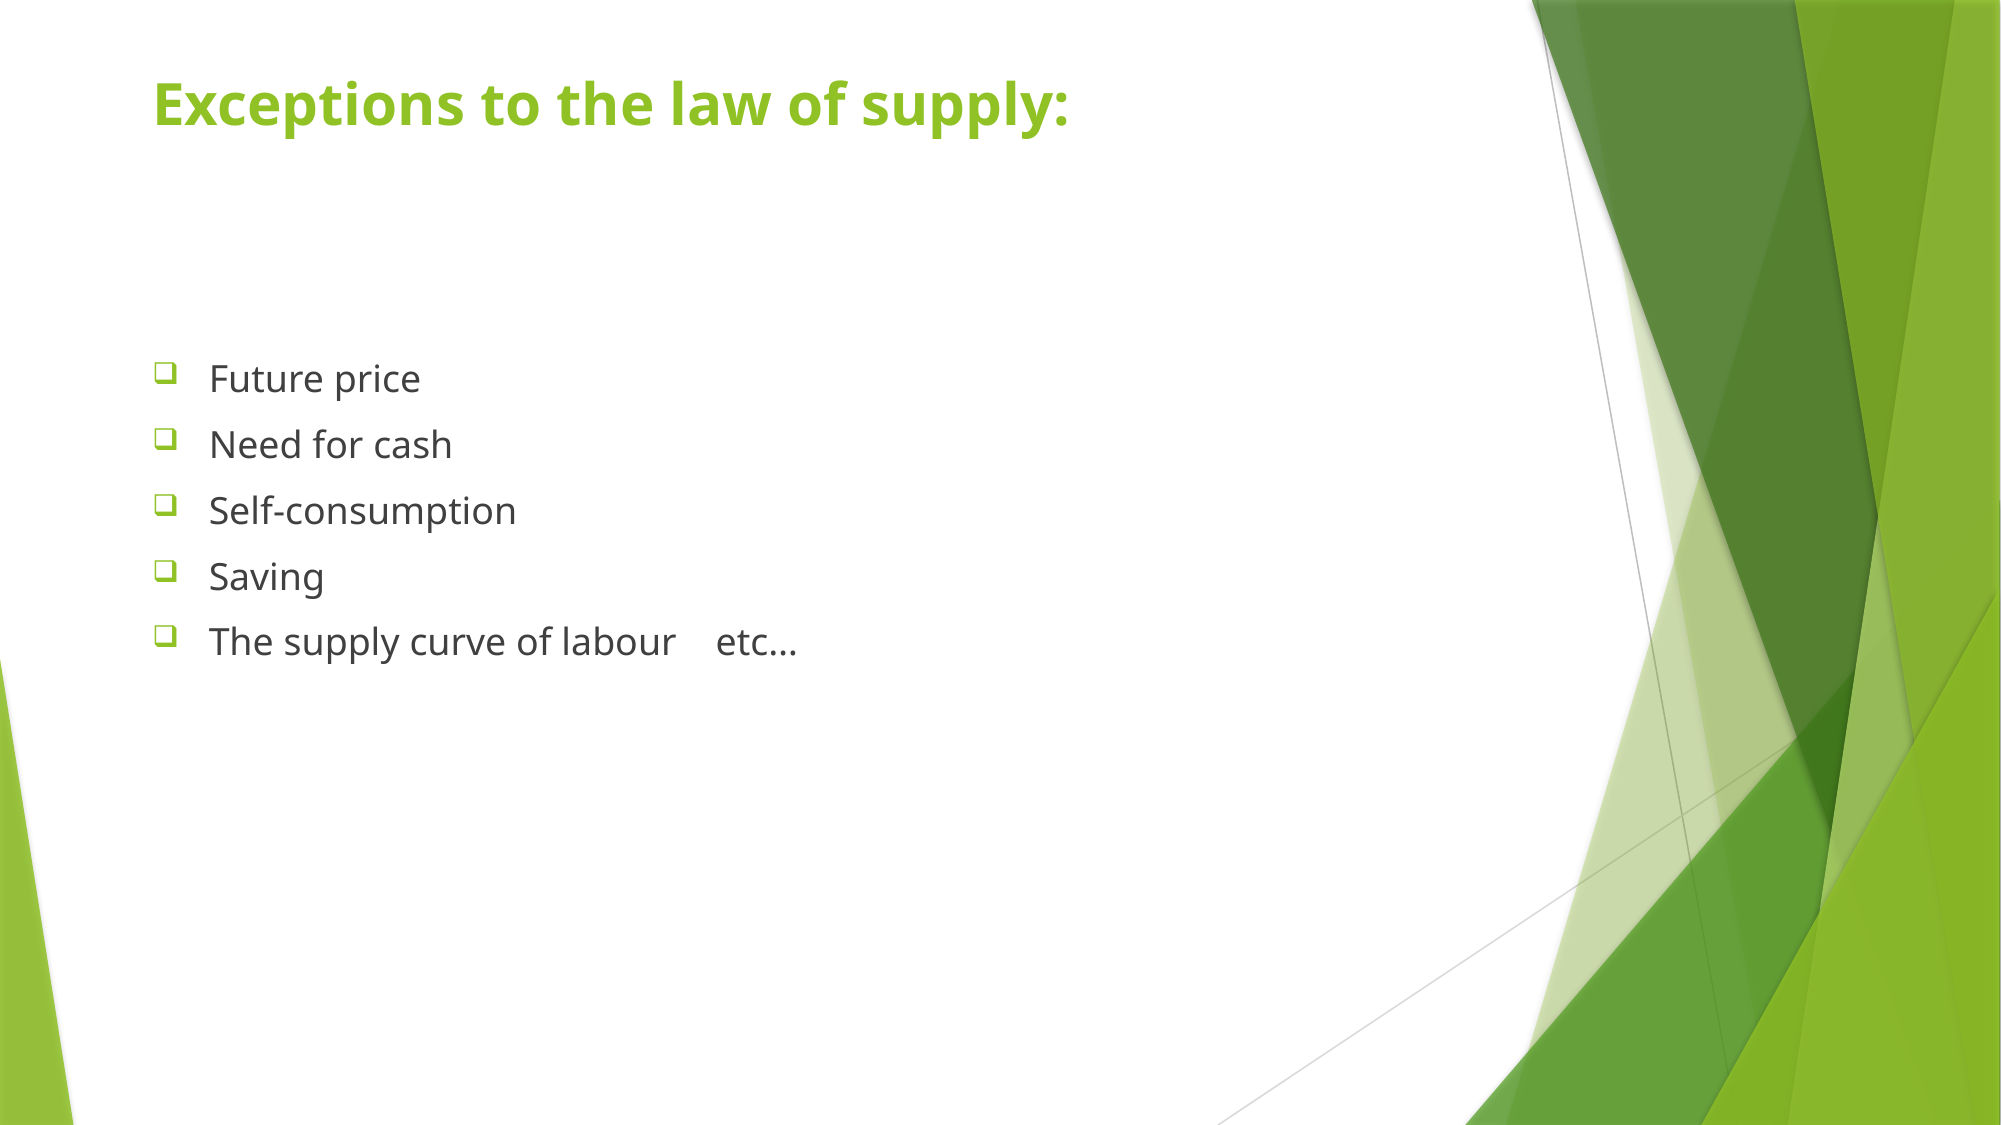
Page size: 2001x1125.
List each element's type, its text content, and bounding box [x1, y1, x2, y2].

title Exceptions to the law of supply: [137, 59, 1863, 185]
list Future price Need for cash Self-consumption Saving The supply curve of labour etc… [137, 347, 1863, 1014]
